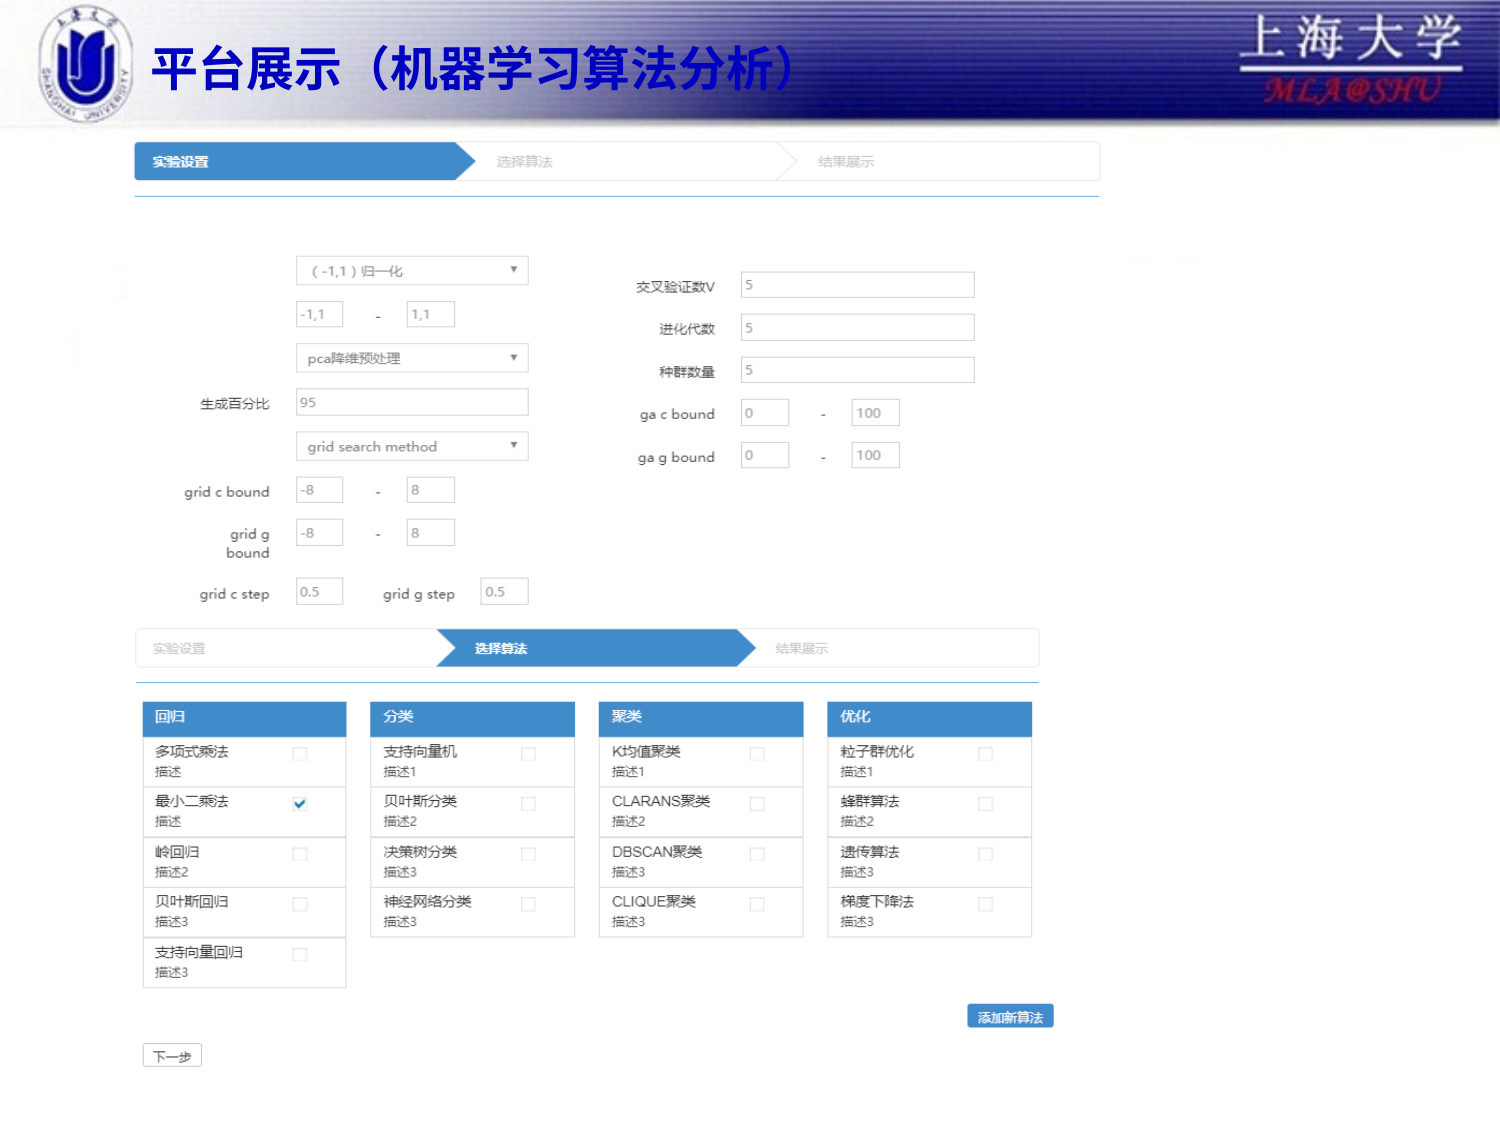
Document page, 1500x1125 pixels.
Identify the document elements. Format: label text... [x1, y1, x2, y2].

title 平台展示（机器学习算法分析） [135, 11, 1486, 125]
picture [0, 0, 1500, 1125]
